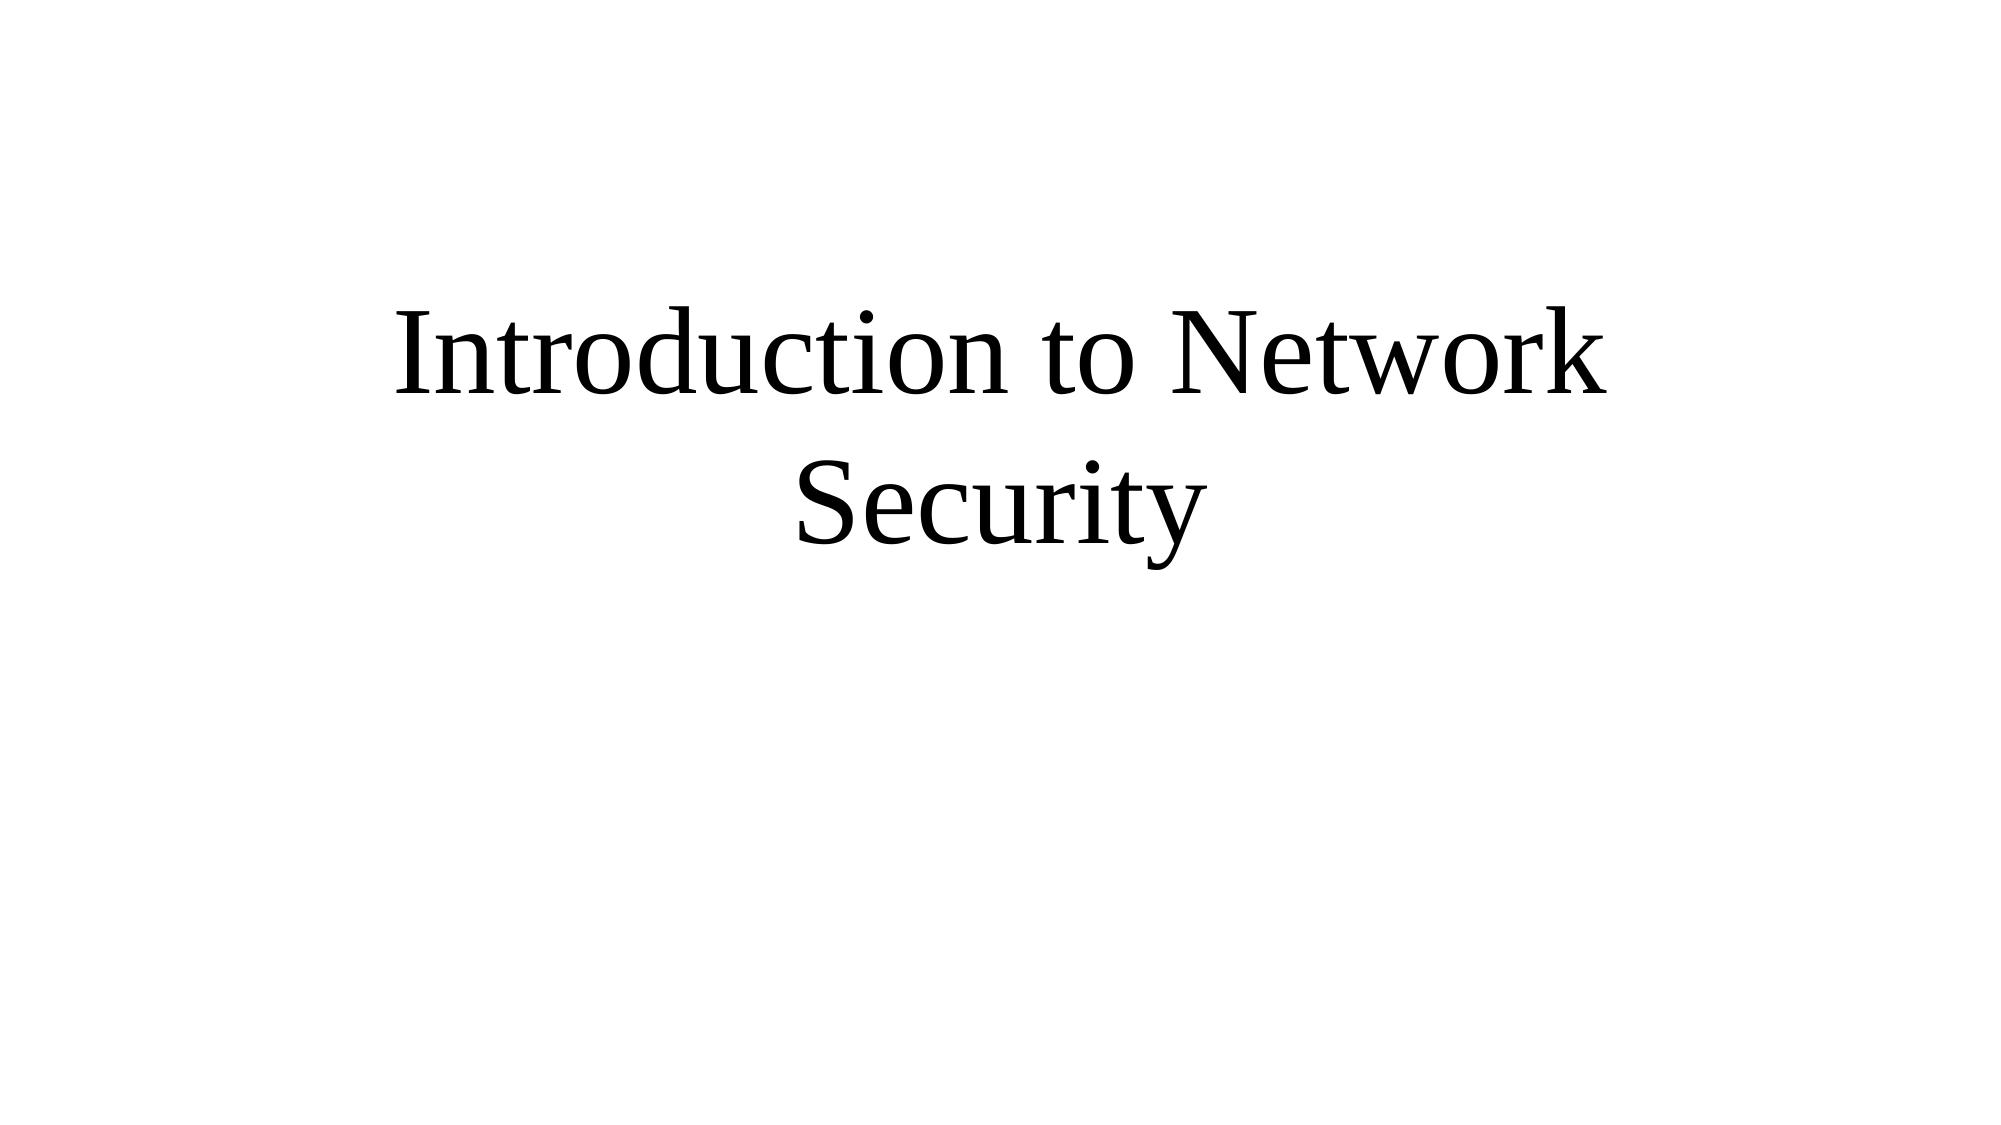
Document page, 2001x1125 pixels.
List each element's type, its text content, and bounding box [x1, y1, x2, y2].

title Introduction to Network Security [249, 184, 1750, 576]
